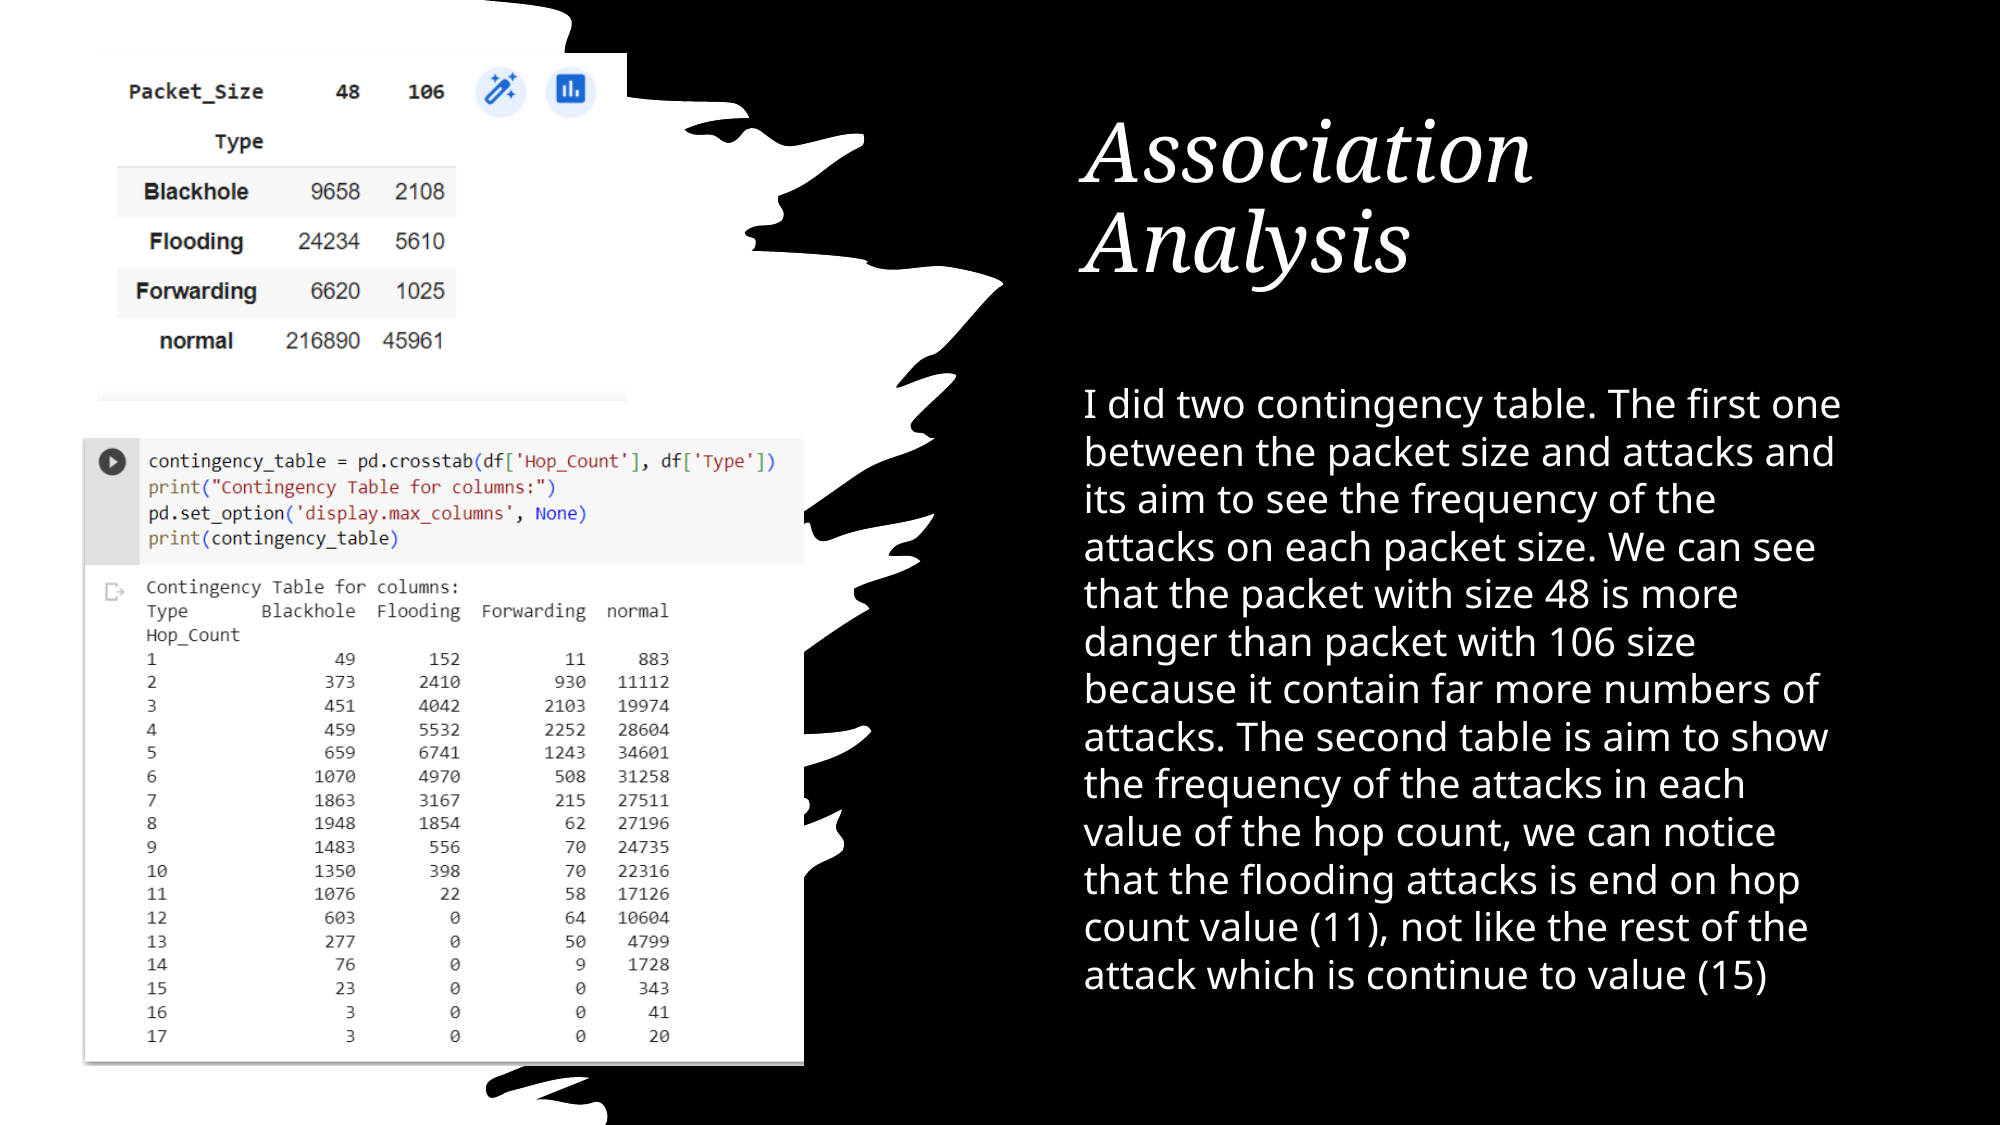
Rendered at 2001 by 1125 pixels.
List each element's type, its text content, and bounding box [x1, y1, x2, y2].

title Association Analysis [1068, 59, 1863, 343]
picture [97, 53, 627, 401]
picture [82, 438, 804, 1066]
text_box [0, 0, 1005, 1125]
text_box [487, 0, 2000, 1125]
list I did two contingency table. The first one between the packet size and attacks and its aim to see the frequency of the attacks on each packet size. We can see that the packet with size 48 is more danger than packet with 106 size because it contain far more numbers of attacks. The second table is aim to show the frequency of the attacks in each value of the hop count, we can notice that the flooding attacks is end on hop count value (11), not like the rest of the attack which is continue to value (15) [1068, 371, 1863, 1014]
